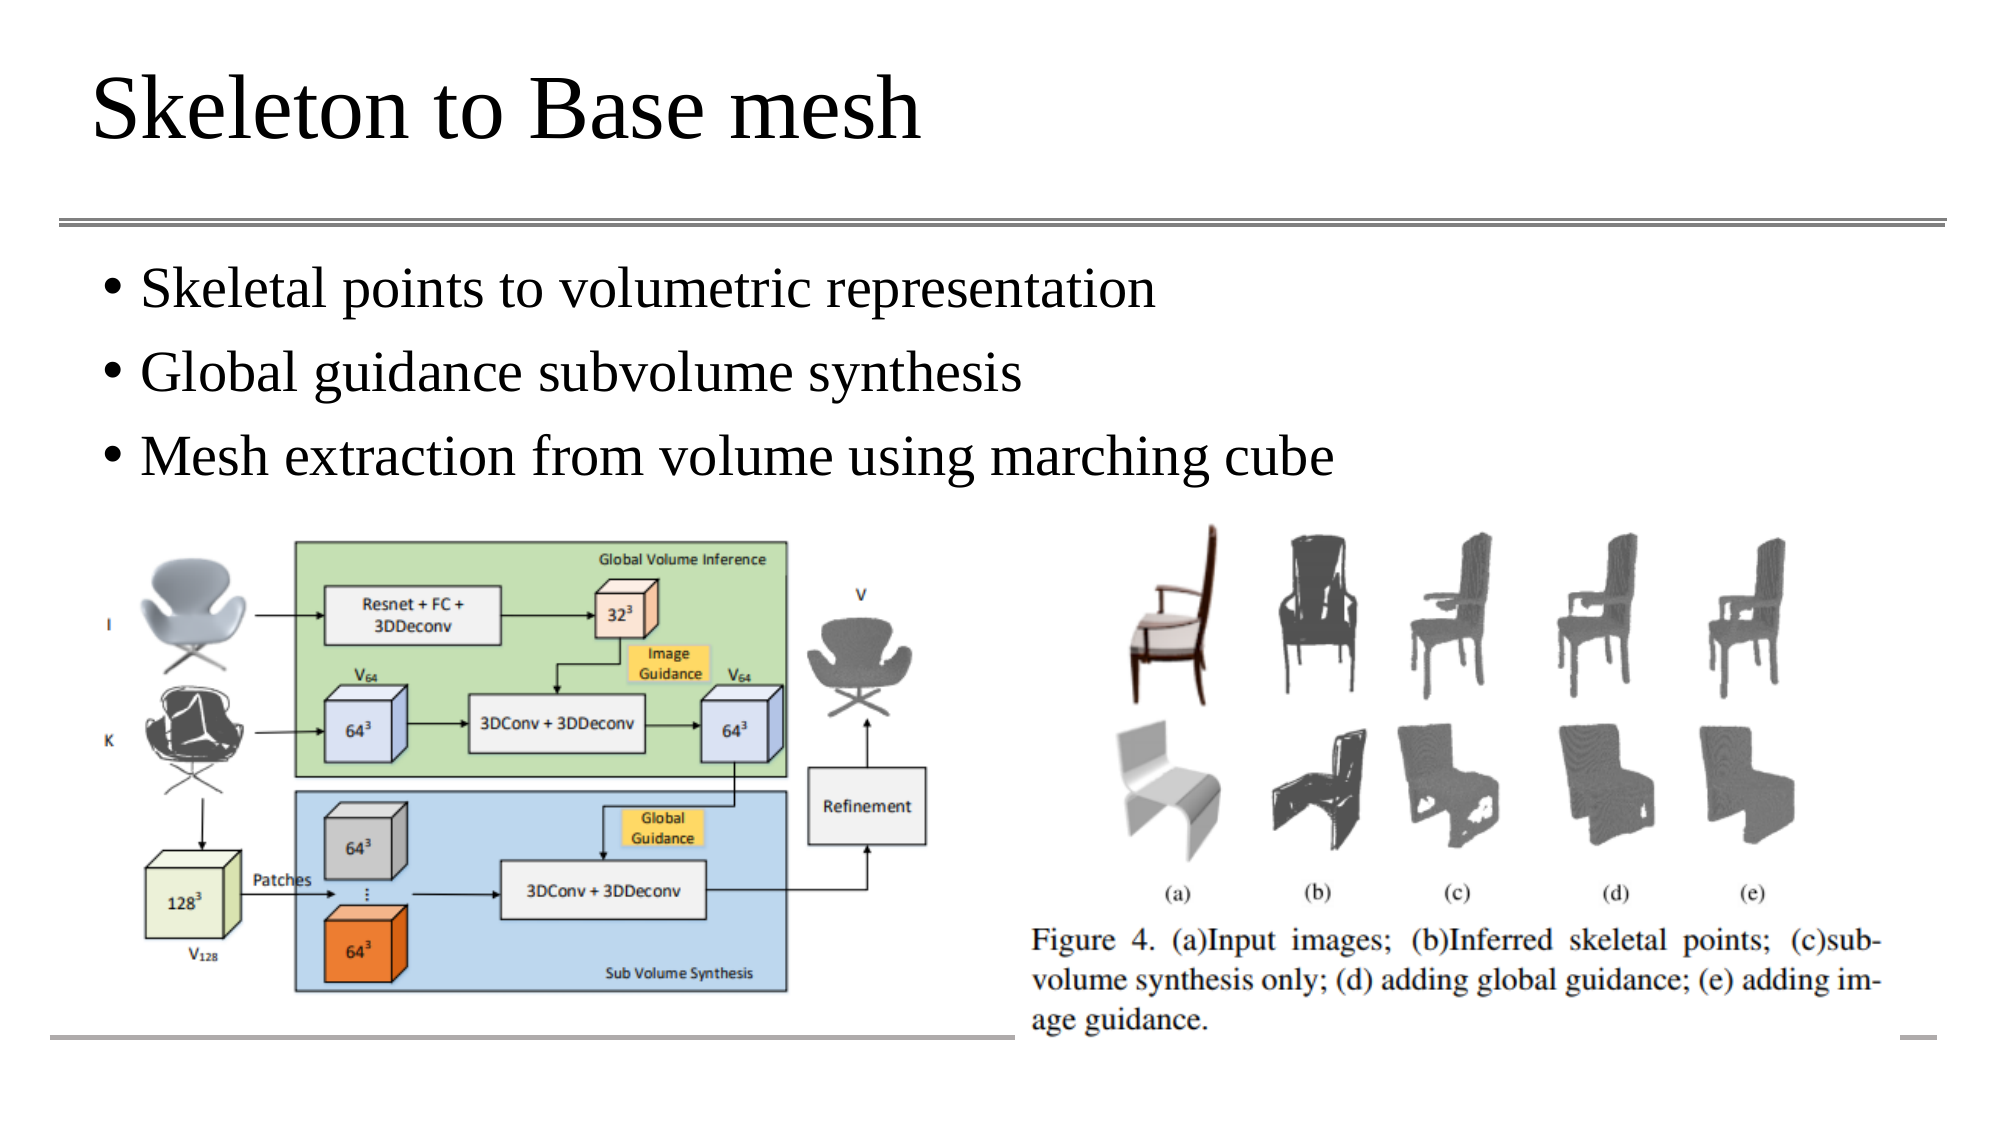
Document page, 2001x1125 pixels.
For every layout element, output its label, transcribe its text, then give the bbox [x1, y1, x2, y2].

picture [1015, 510, 1900, 1051]
title Skeleton to Base mesh [75, 8, 1863, 211]
picture [97, 535, 939, 1013]
list Skeletal points to volumetric representation Global guidance subvolume synthesis Mesh extraction from volume using marching cube [87, 249, 1888, 1013]
